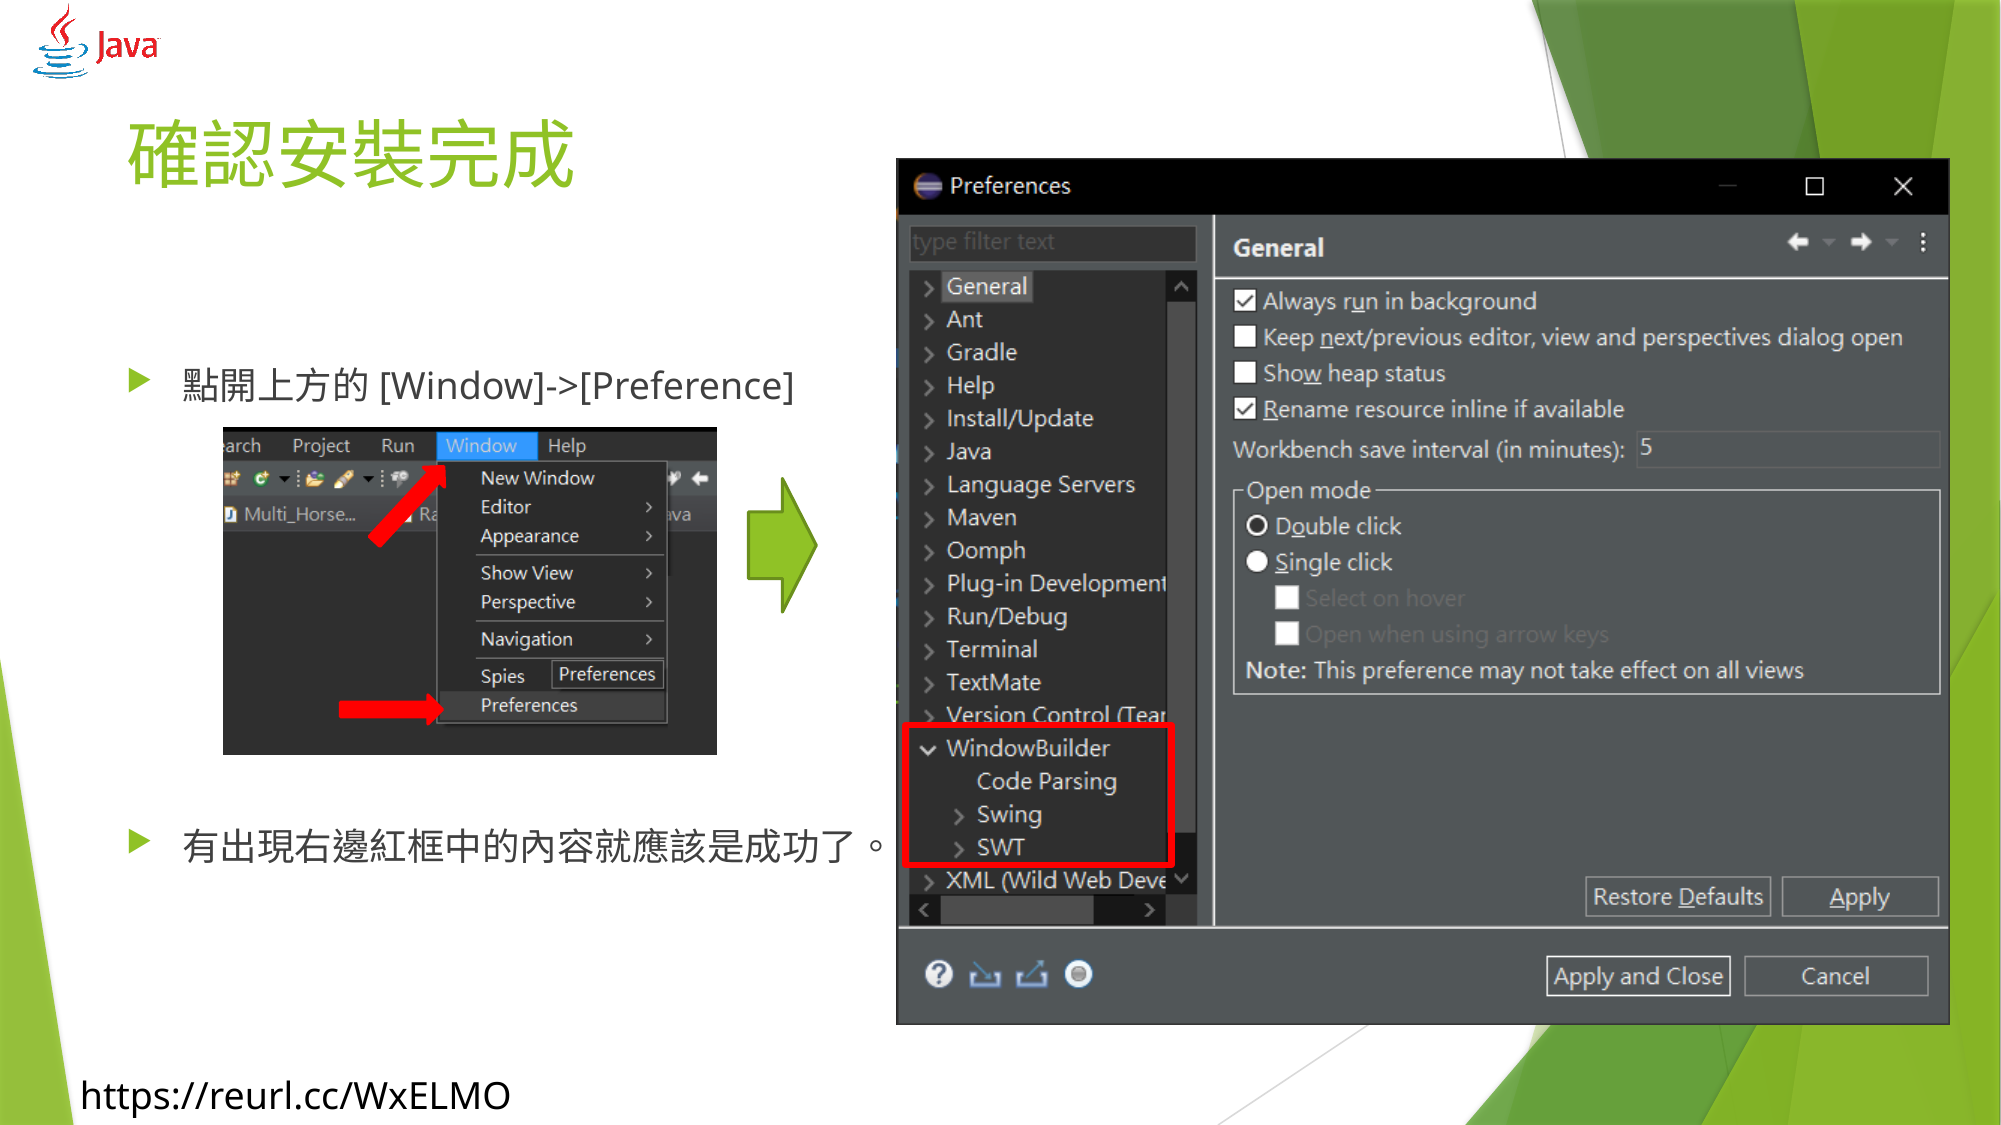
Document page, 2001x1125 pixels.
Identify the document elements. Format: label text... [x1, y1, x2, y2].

picture [27, 1, 165, 79]
list 點開上方的[Window]->[Preference] 有出現右邊紅框中的內容就應該是成功了。 [111, 354, 891, 992]
picture [896, 158, 1951, 1026]
title 確認安裝完成 [111, 99, 1522, 317]
picture [222, 426, 718, 755]
text_box [746, 477, 818, 614]
